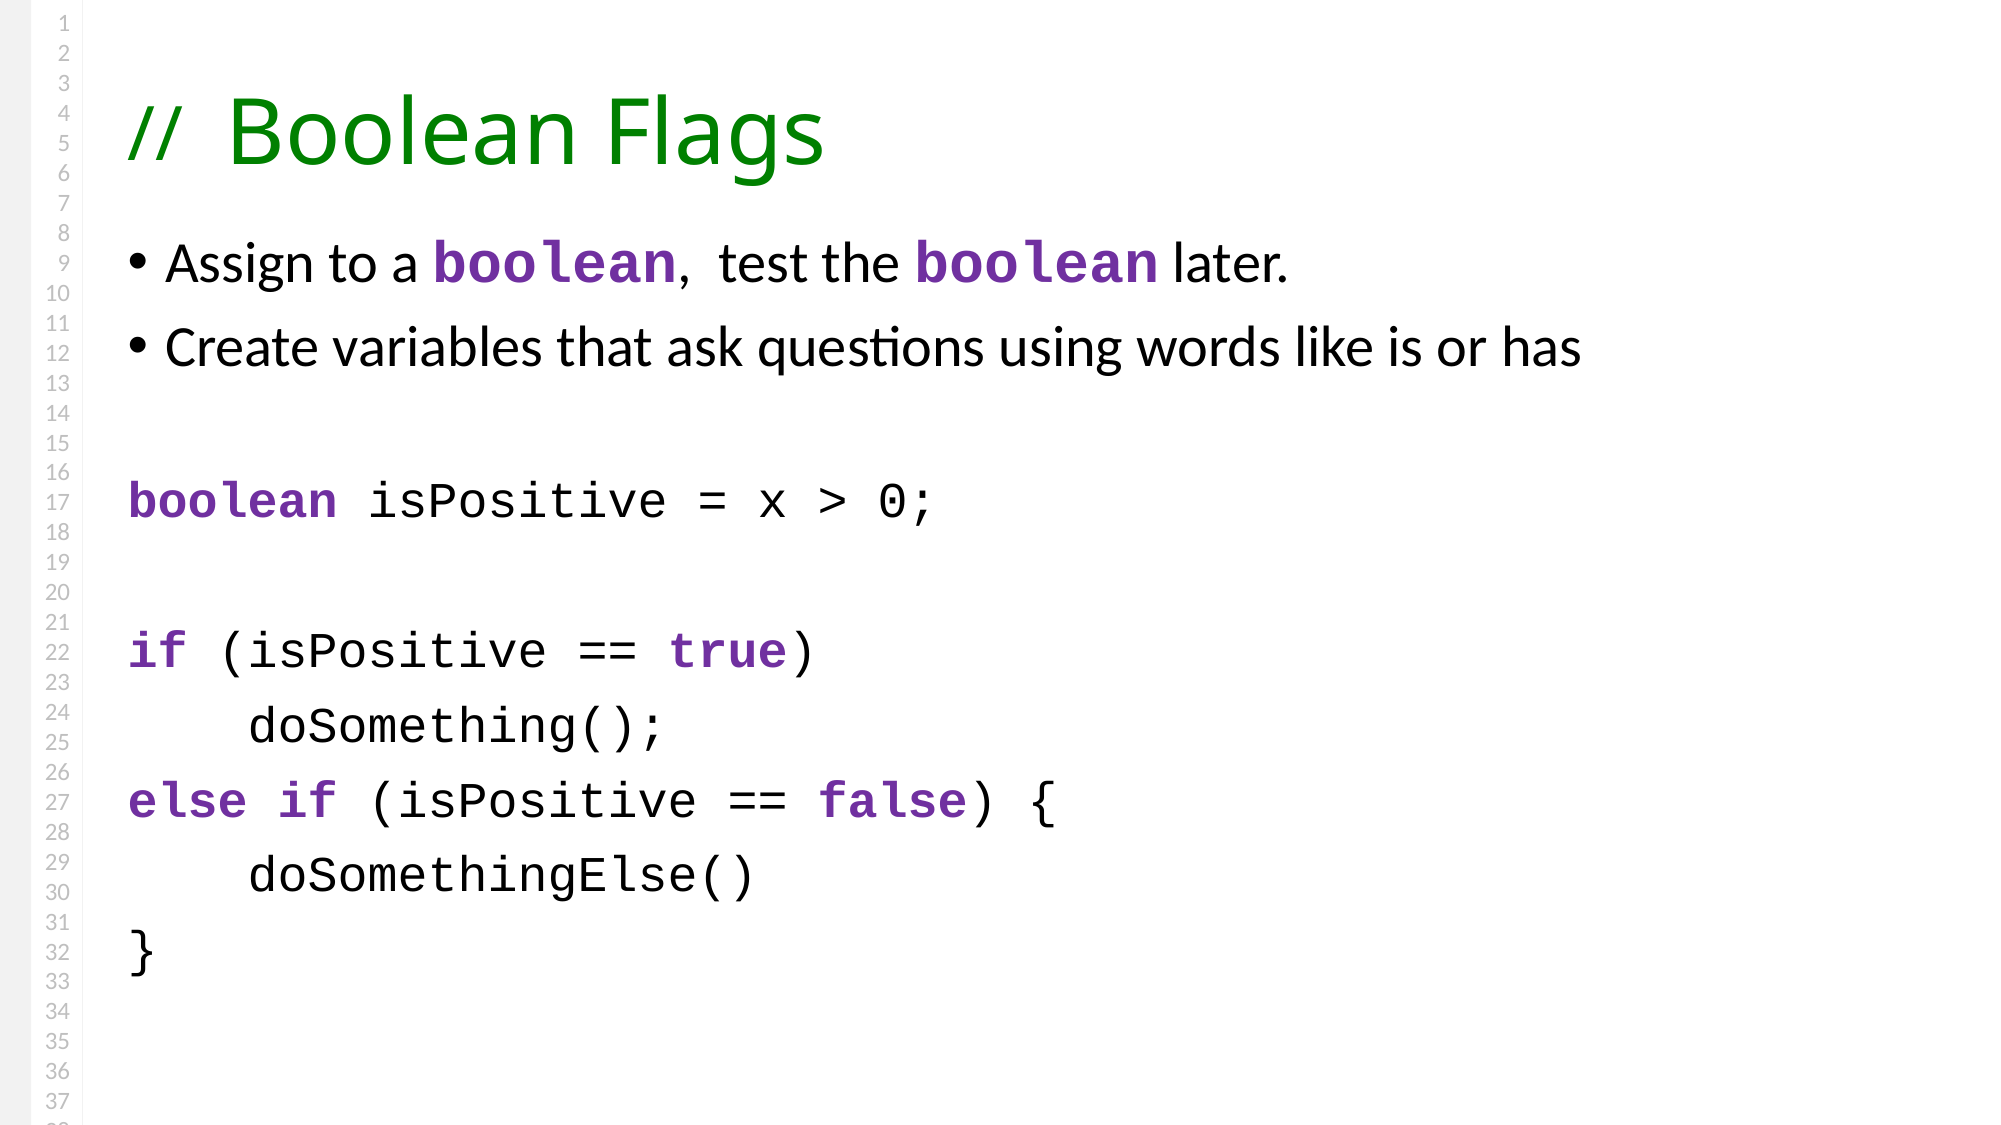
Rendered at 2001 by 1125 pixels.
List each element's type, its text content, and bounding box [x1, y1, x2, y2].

list Assign to a boolean, test the boolean later. Create variables that ask questions using words like is or has boolean isPositive = x > 0; if (isPositive == true) doSomething(); else if (isPositive == false) { doSomethingElse() } [112, 224, 1913, 1013]
title Boolean Flags [210, 59, 1913, 210]
